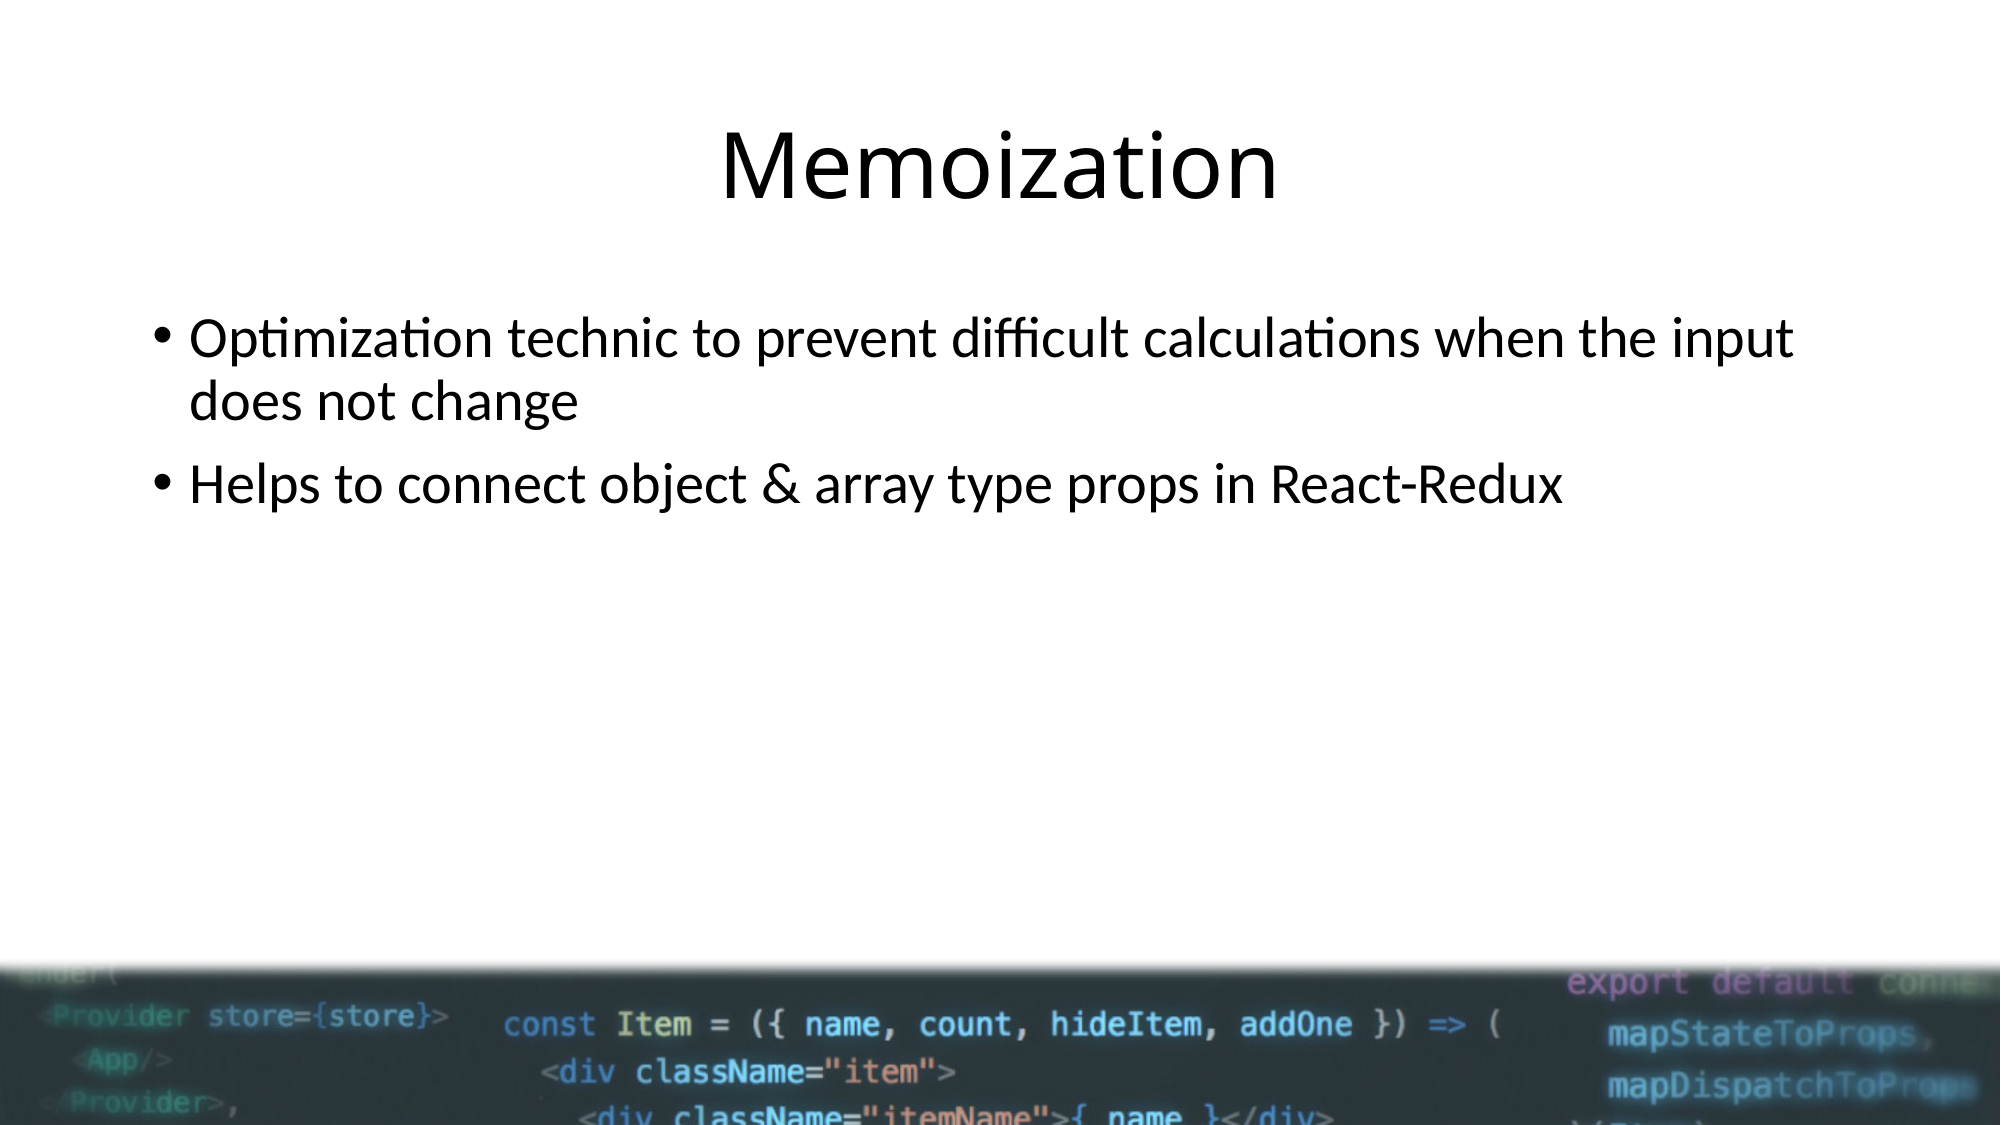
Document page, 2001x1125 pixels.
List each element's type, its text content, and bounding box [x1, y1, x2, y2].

list Optimization technic to prevent difficult calculations when the input does not change Helps to connect object & array type props in React-Redux [137, 299, 1863, 929]
picture [0, 959, 2000, 1125]
title Memoization [137, 59, 1863, 278]
